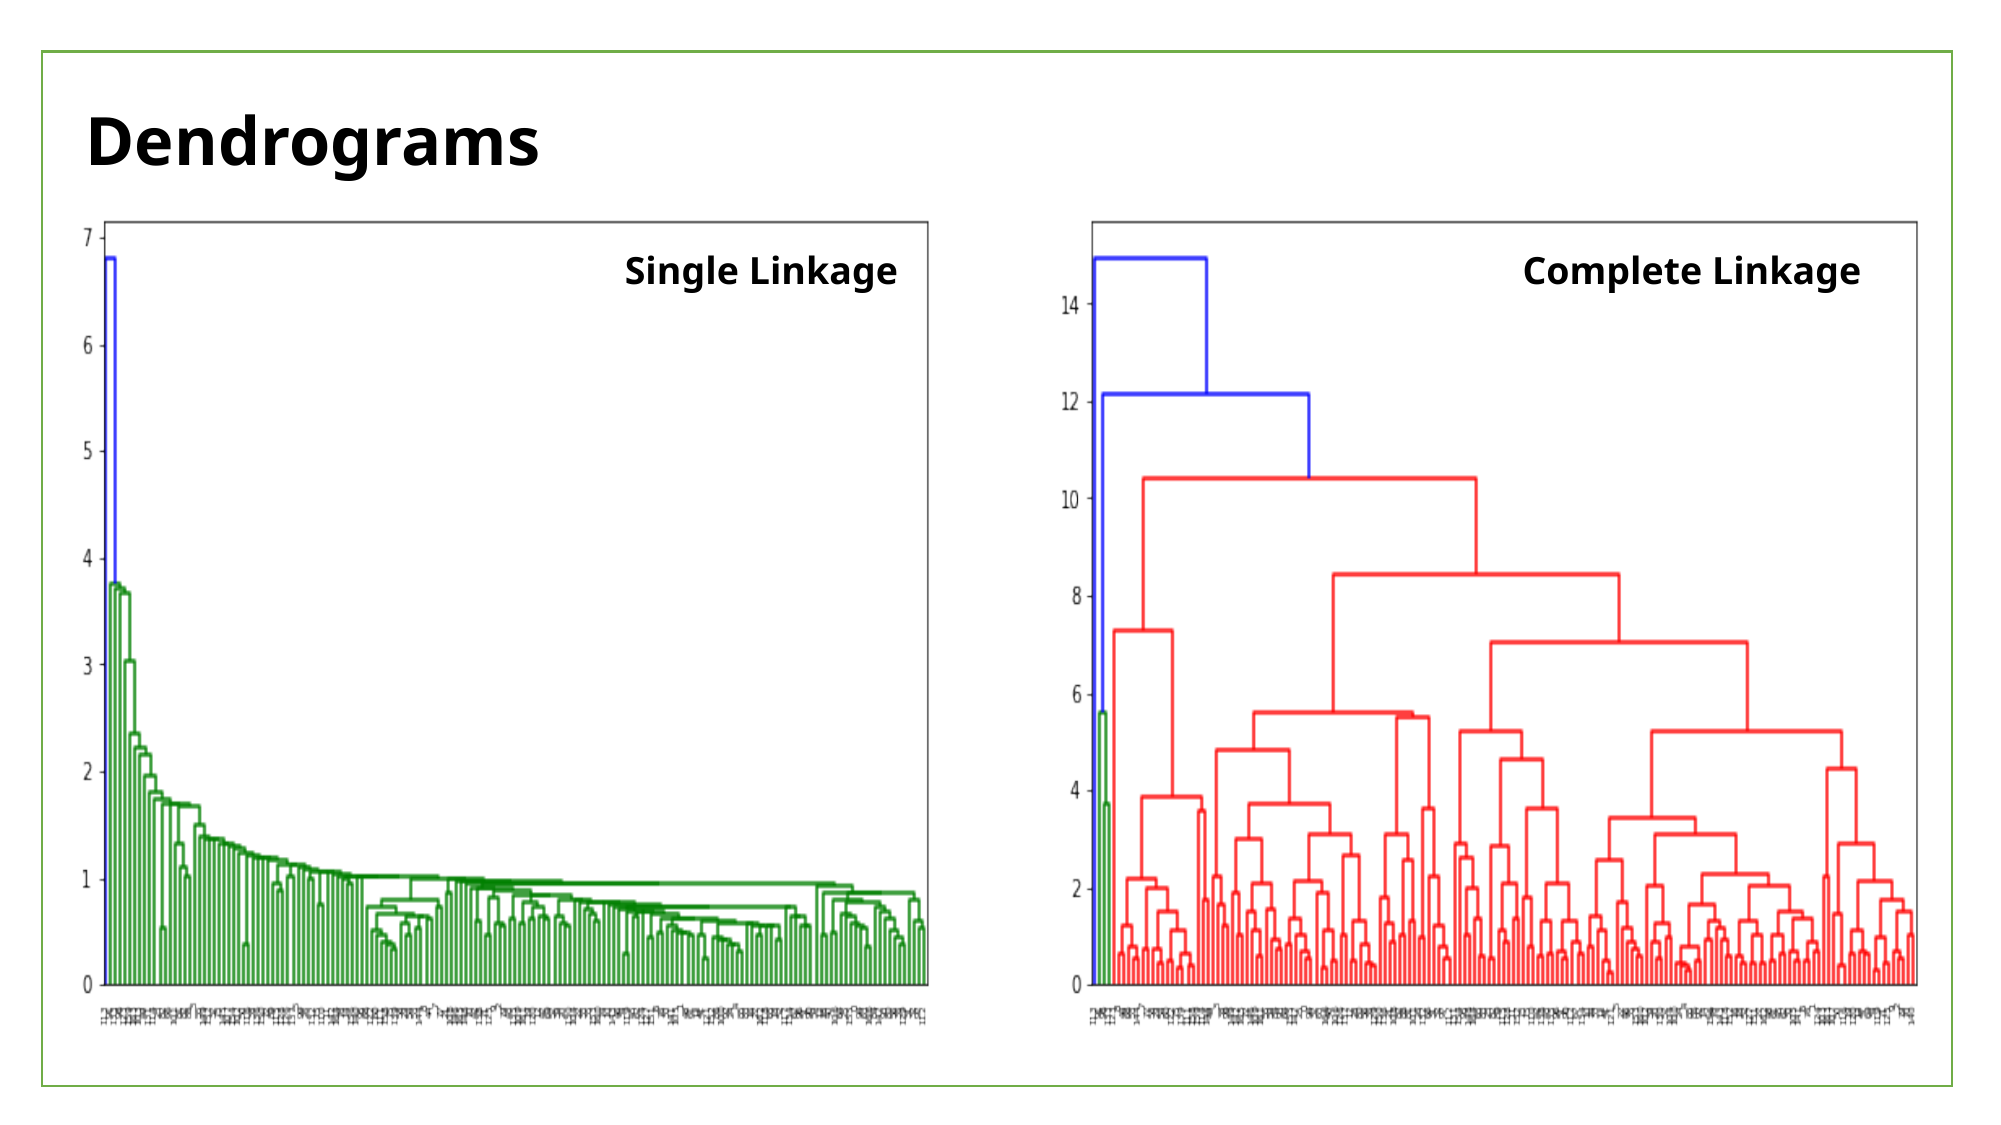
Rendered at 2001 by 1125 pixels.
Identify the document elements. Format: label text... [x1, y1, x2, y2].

picture [70, 205, 1928, 1042]
title Dendrograms [70, 82, 1928, 205]
